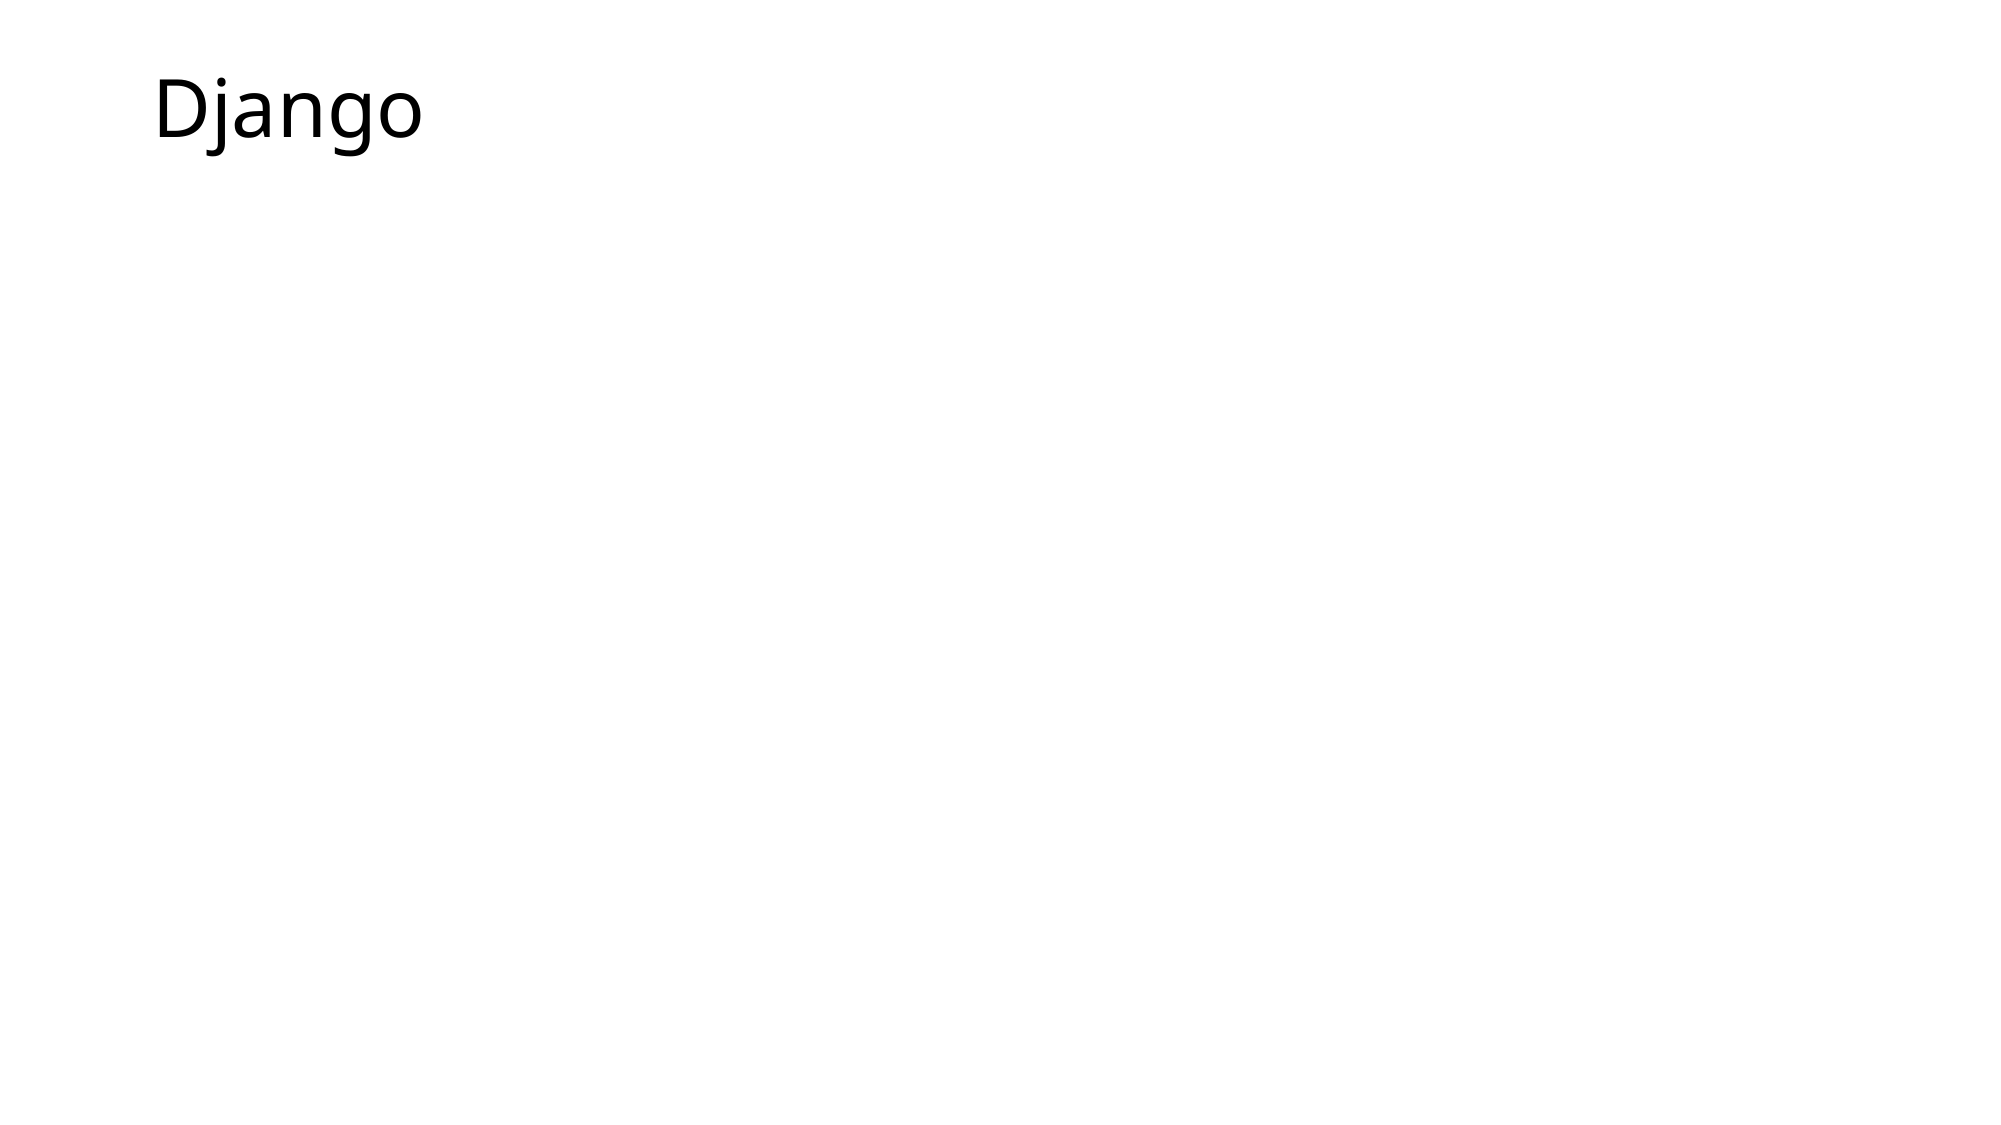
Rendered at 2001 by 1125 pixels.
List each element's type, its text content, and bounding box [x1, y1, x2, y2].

title Django [137, 59, 1863, 163]
